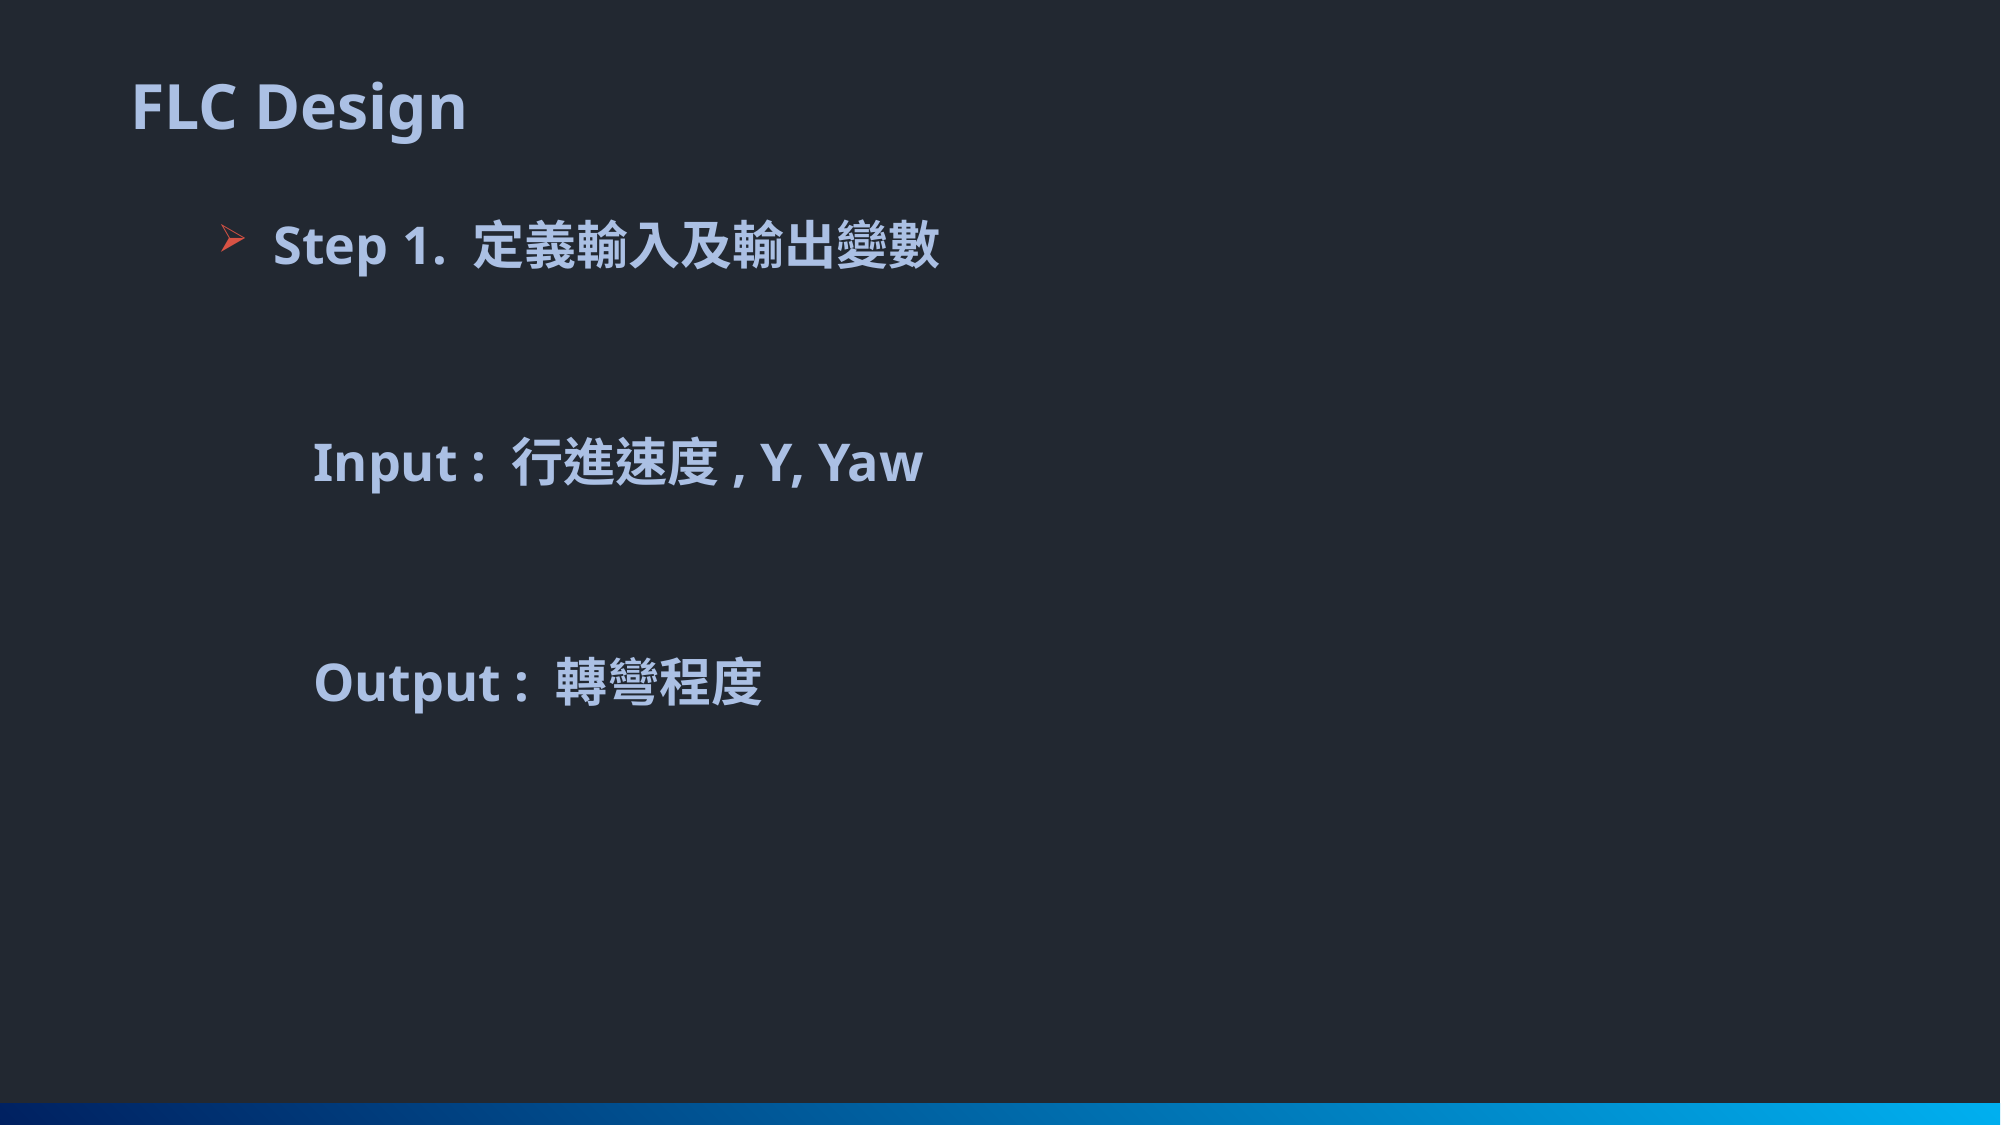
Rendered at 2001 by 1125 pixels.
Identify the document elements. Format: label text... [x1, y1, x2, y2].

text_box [298, 421, 1067, 721]
text_box Step 1. 定義輸入及輸出變數 [202, 204, 1052, 282]
text_box FLC Design [115, 59, 484, 149]
